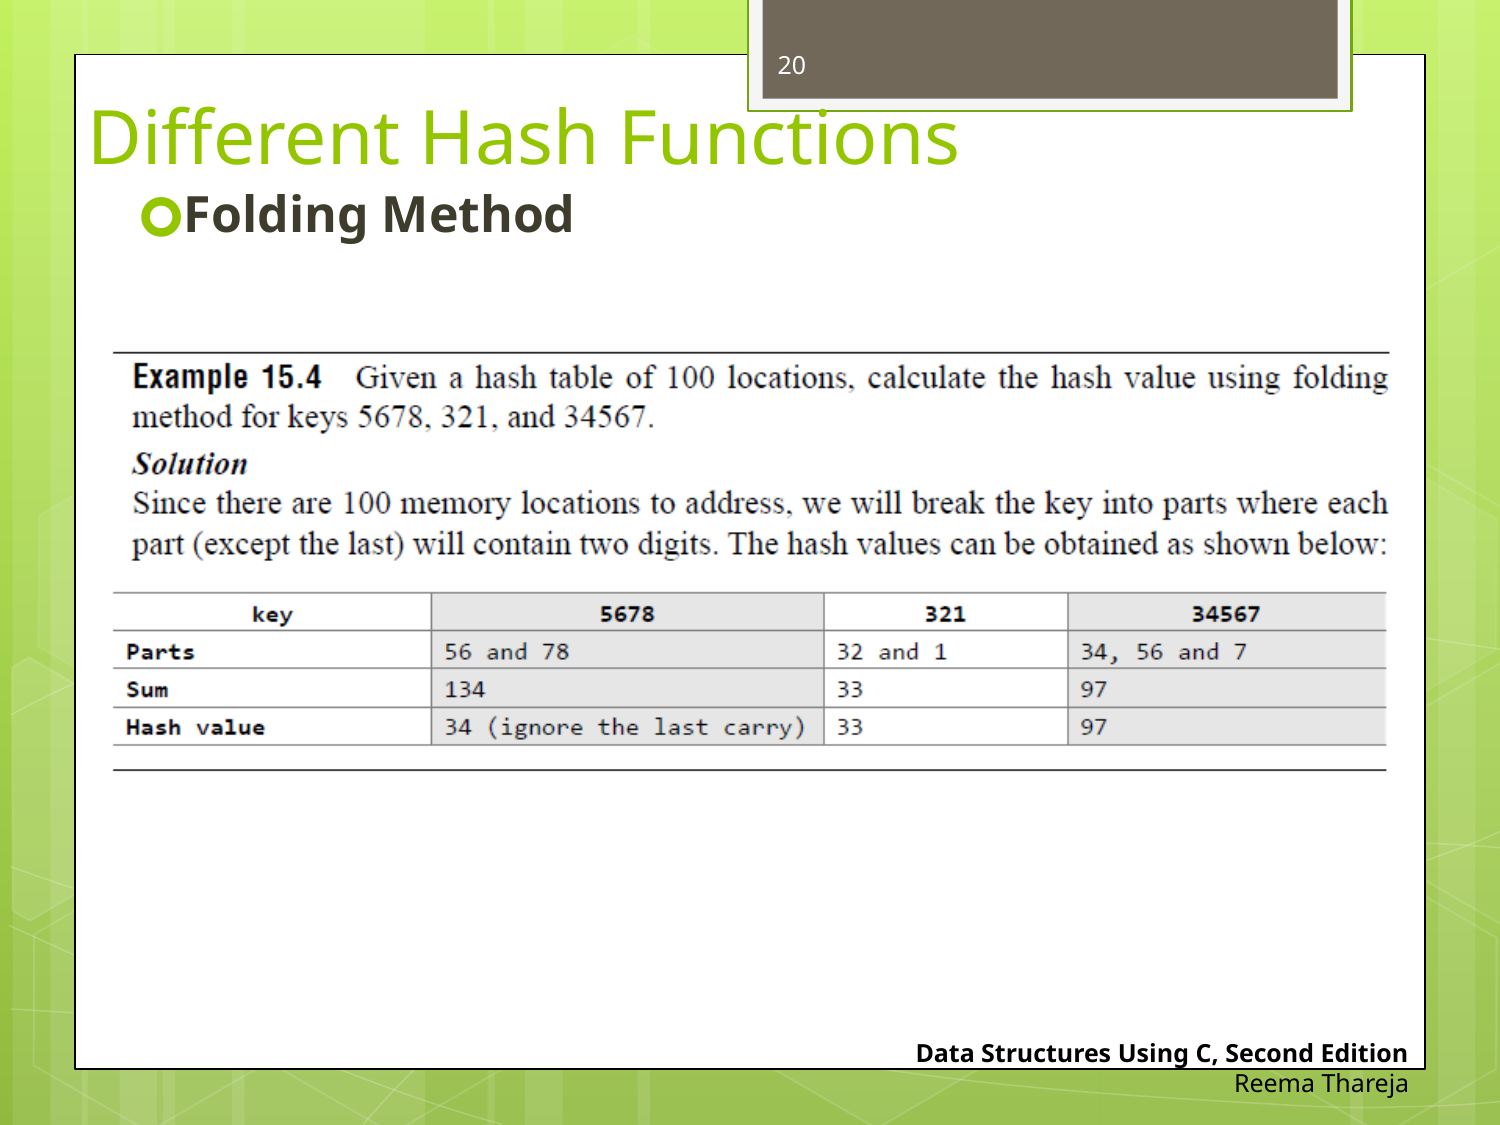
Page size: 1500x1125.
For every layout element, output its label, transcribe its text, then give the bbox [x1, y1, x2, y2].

picture [104, 346, 1396, 779]
slide_number 20 [762, 36, 982, 97]
footer Data Structures Using C, Second Edition Reema Thareja [849, 1037, 1425, 1098]
list Folding Method [112, 174, 1400, 250]
title Different Hash Functions [72, 75, 1225, 188]
